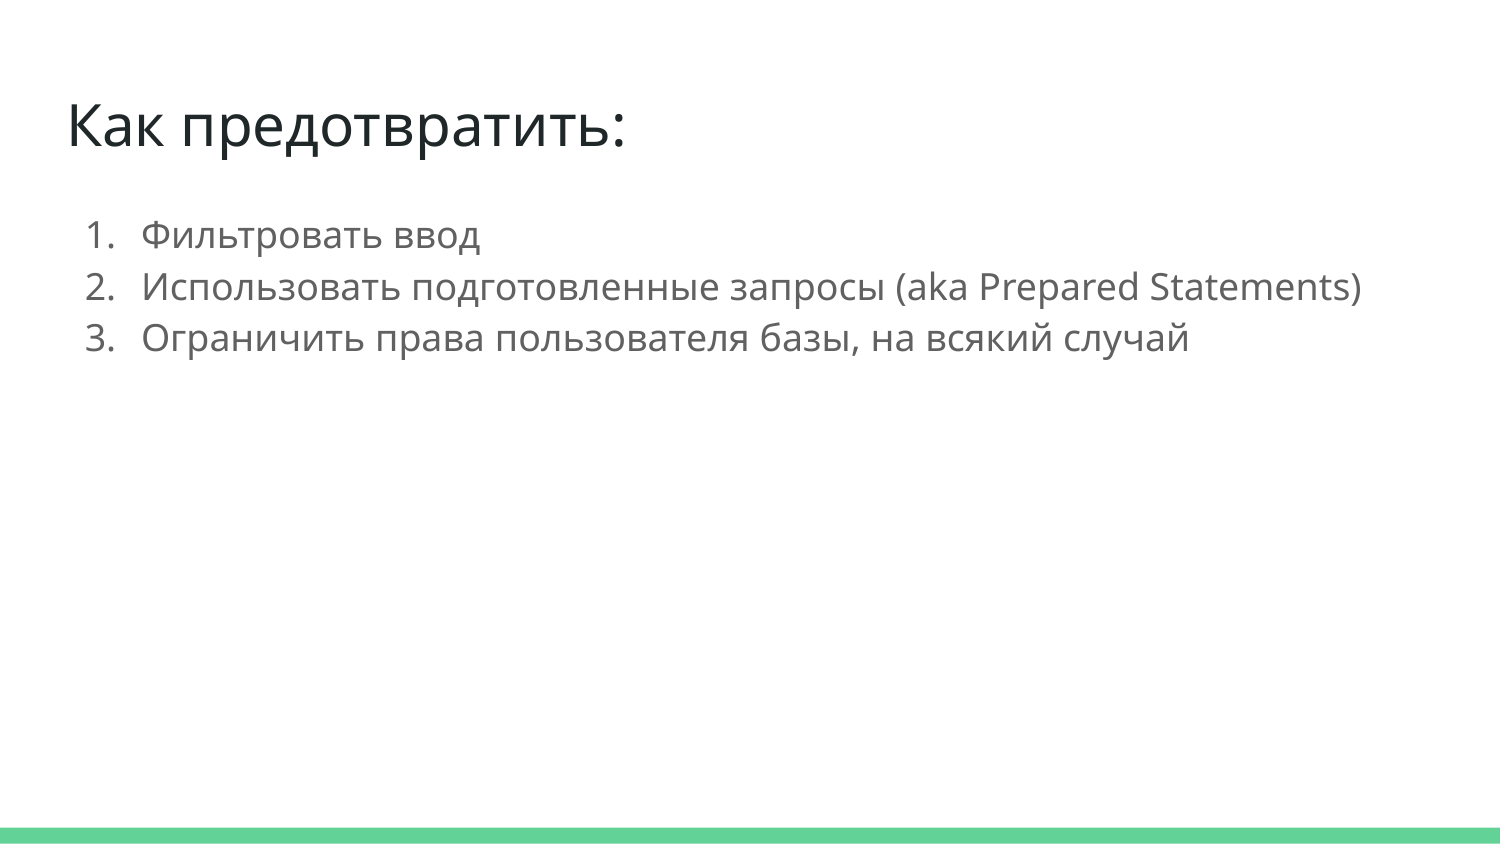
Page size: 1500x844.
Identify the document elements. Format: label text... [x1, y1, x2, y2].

list Фильтровать ввод Использовать подготовленные запросы (aka Prepared Statements) Ограничить права пользователя базы, на всякий случай [51, 189, 1449, 750]
title Как предотвратить: [51, 72, 1449, 167]
